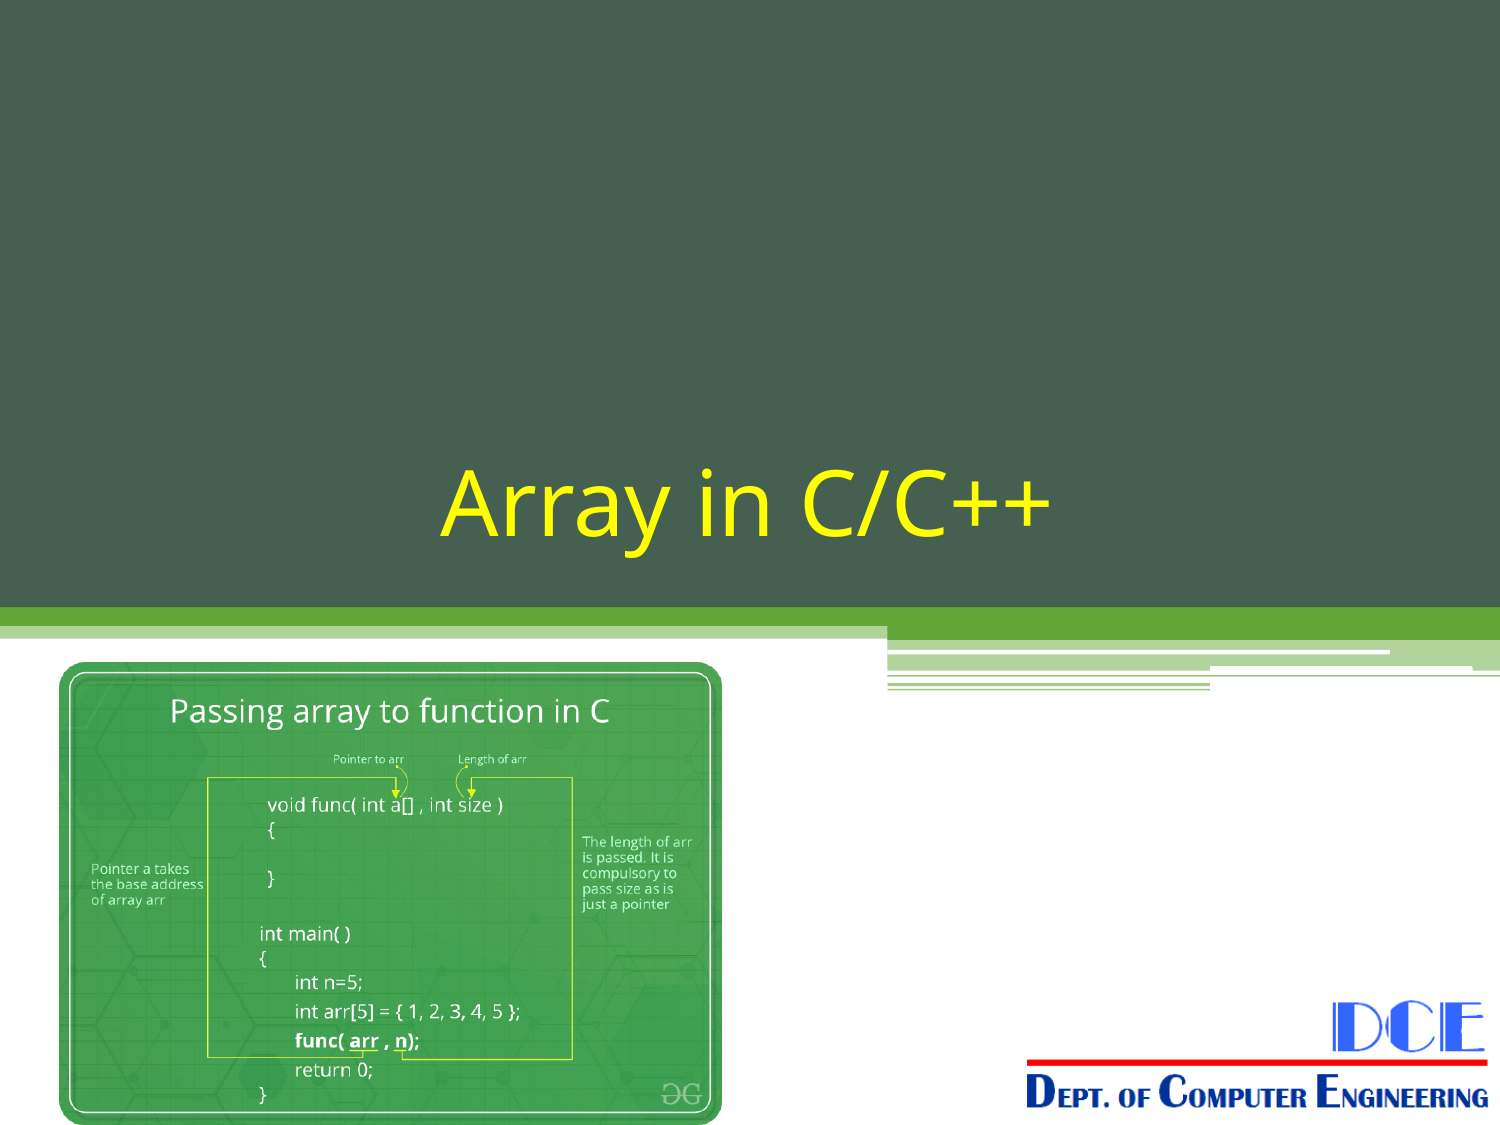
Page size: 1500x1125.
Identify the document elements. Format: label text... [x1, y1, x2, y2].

picture [59, 662, 722, 1125]
title Array in C/C++ [38, 159, 1458, 572]
picture [1014, 995, 1495, 1121]
